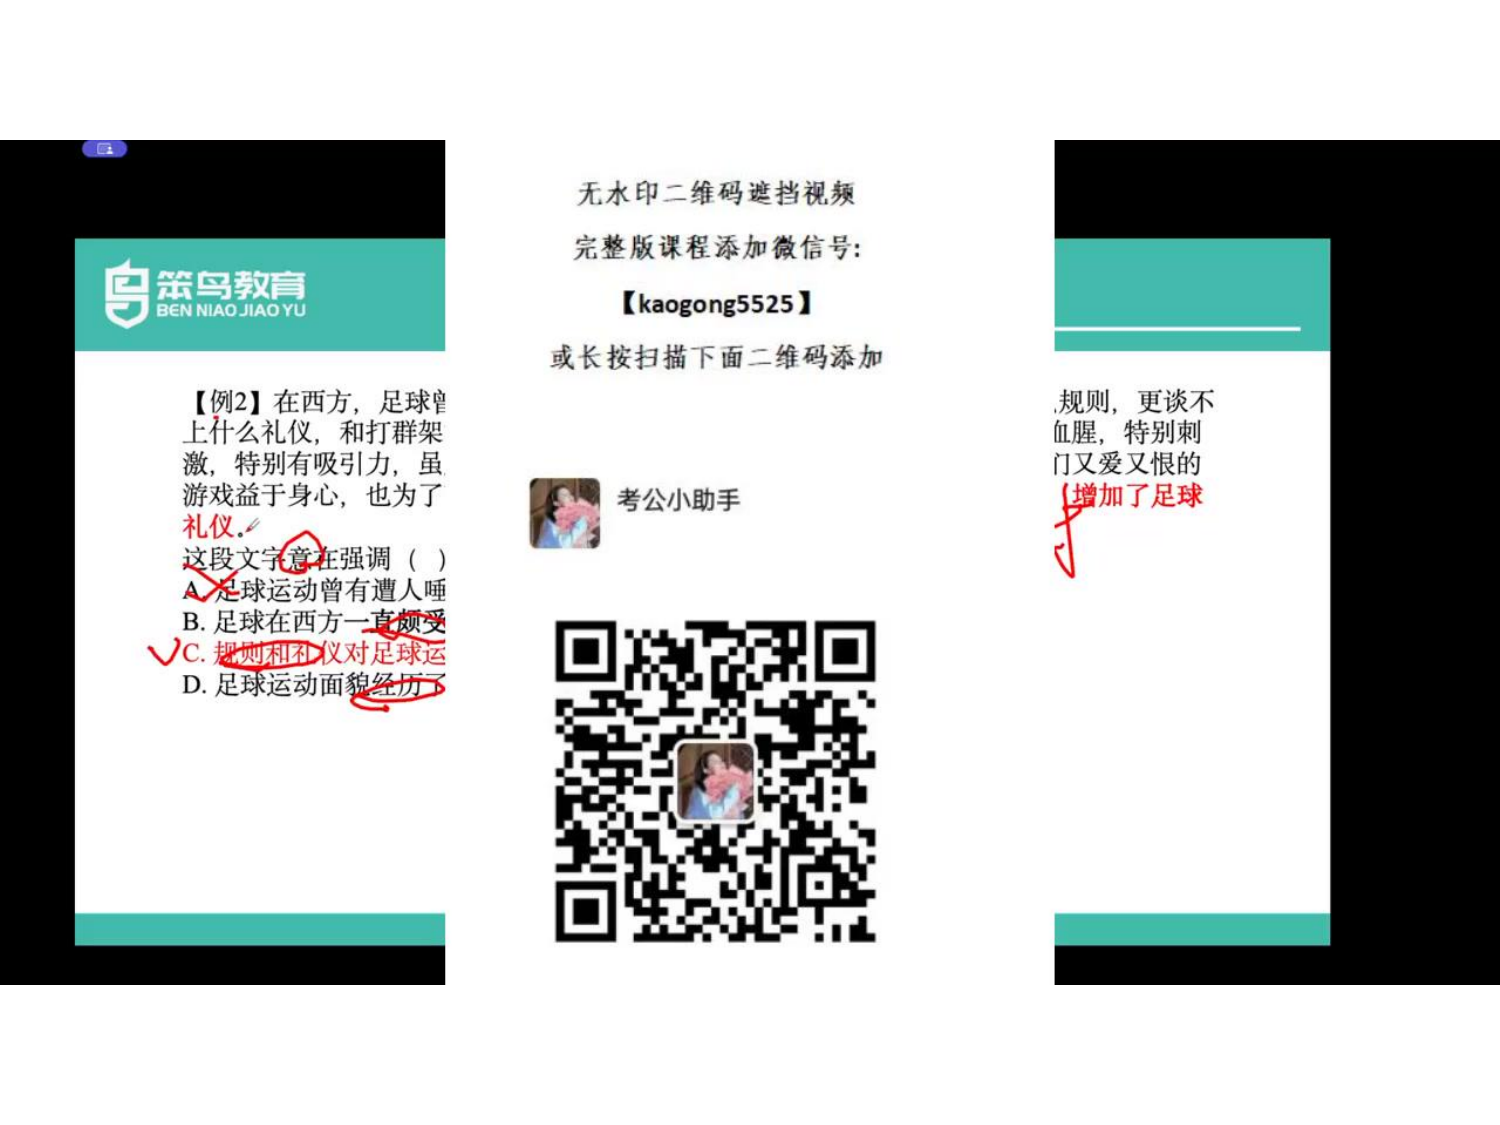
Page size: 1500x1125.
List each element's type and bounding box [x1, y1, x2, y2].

picture [0, 140, 1500, 985]
